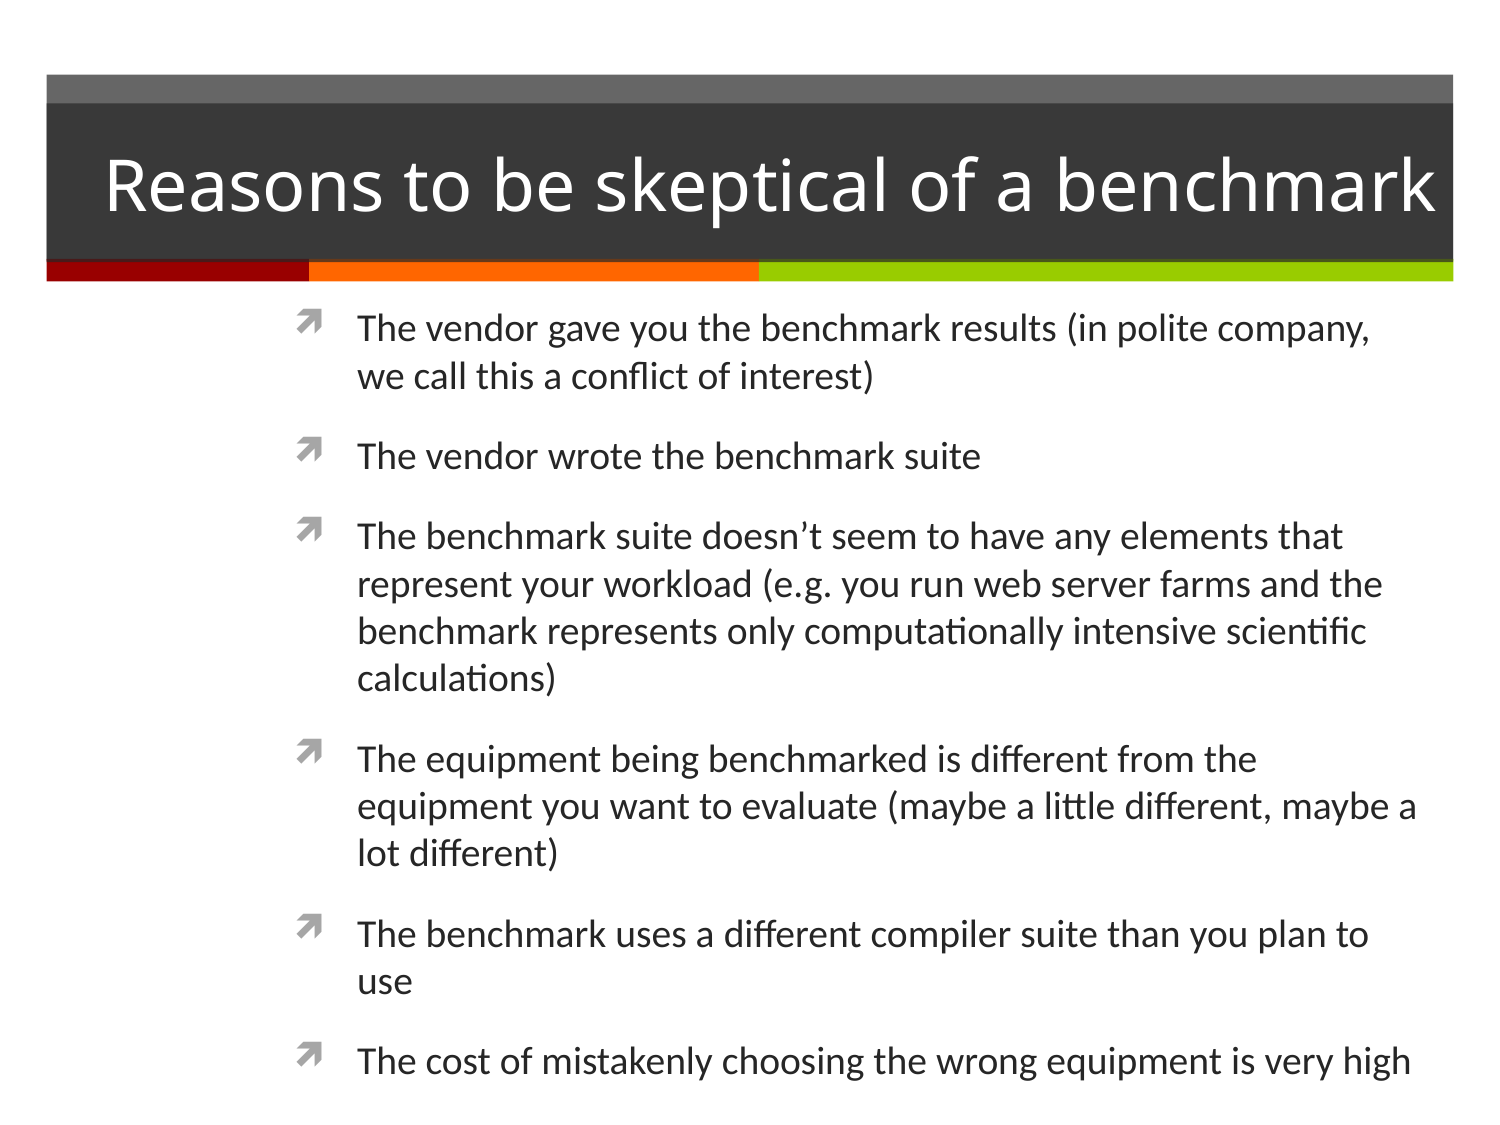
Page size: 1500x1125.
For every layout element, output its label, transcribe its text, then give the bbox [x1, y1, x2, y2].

list The vendor gave you the benchmark results (in polite company, we call this a conflict of interest) The vendor wrote the benchmark suite The benchmark suite doesn’t seem to have any elements that represent your workload (e.g. you run web server farms and the benchmark represents only computationally intensive scientific calculations) The equipment being benchmarked is different from the equipment you want to evaluate (maybe a little different, maybe a lot different) The benchmark uses a different compiler suite than you plan to use The cost of mistakenly choosing the wrong equipment is very high [278, 294, 1440, 1125]
title Reasons to be skeptical of a benchmark [46, 103, 1454, 263]
